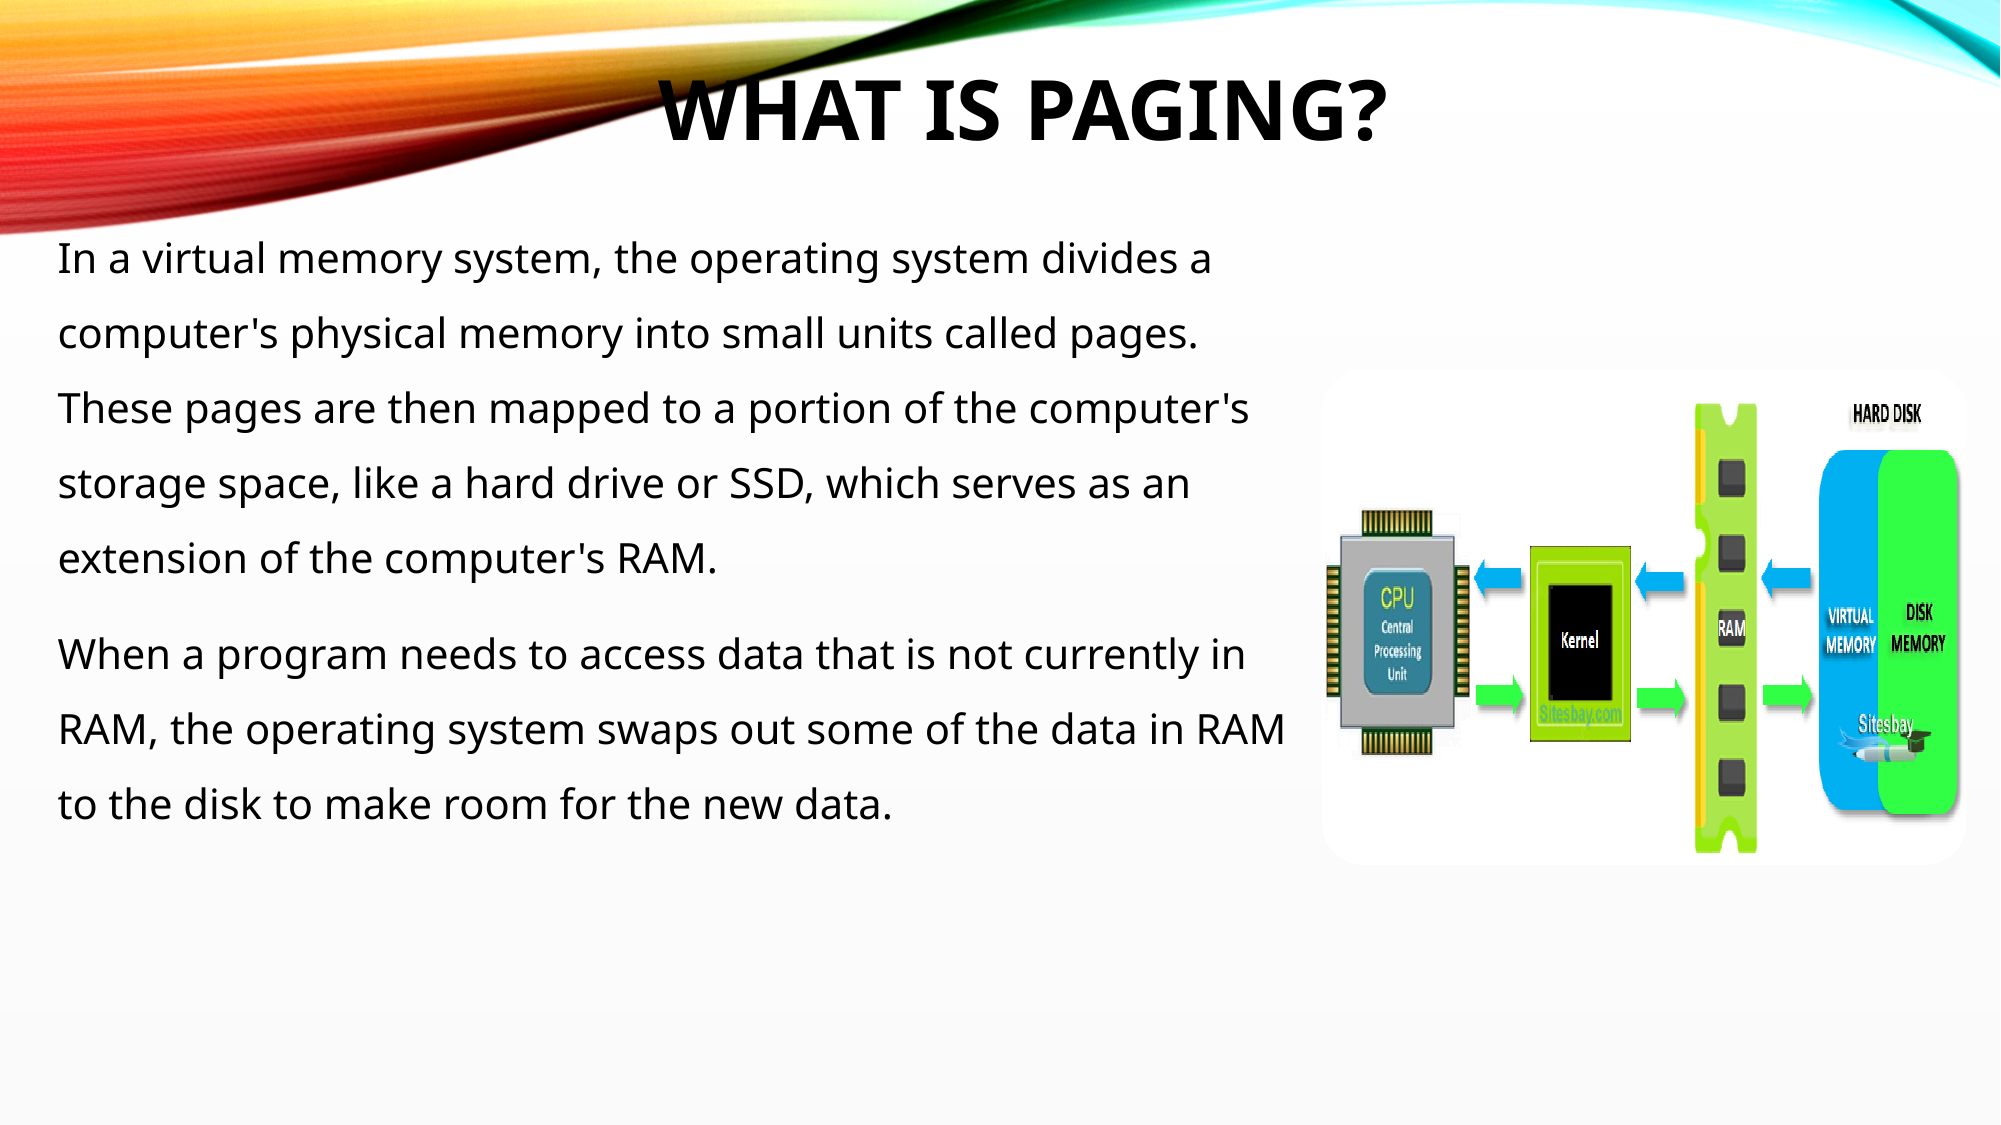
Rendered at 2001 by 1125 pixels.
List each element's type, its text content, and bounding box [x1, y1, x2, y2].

title What is Paging? [635, 61, 1412, 168]
picture [1321, 369, 1967, 866]
picture [0, 0, 2000, 237]
list In a virtual memory system, the operating system divides a computer's physical memory into small units called pages. These pages are then mapped to a portion of the computer's storage space, like a hard drive or SSD, which serves as an extension of the computer's RAM. When a program needs to access data that is not currently in RAM, the operating system swaps out some of the data in RAM to the disk to make room for the new data. [18, 198, 1339, 1101]
